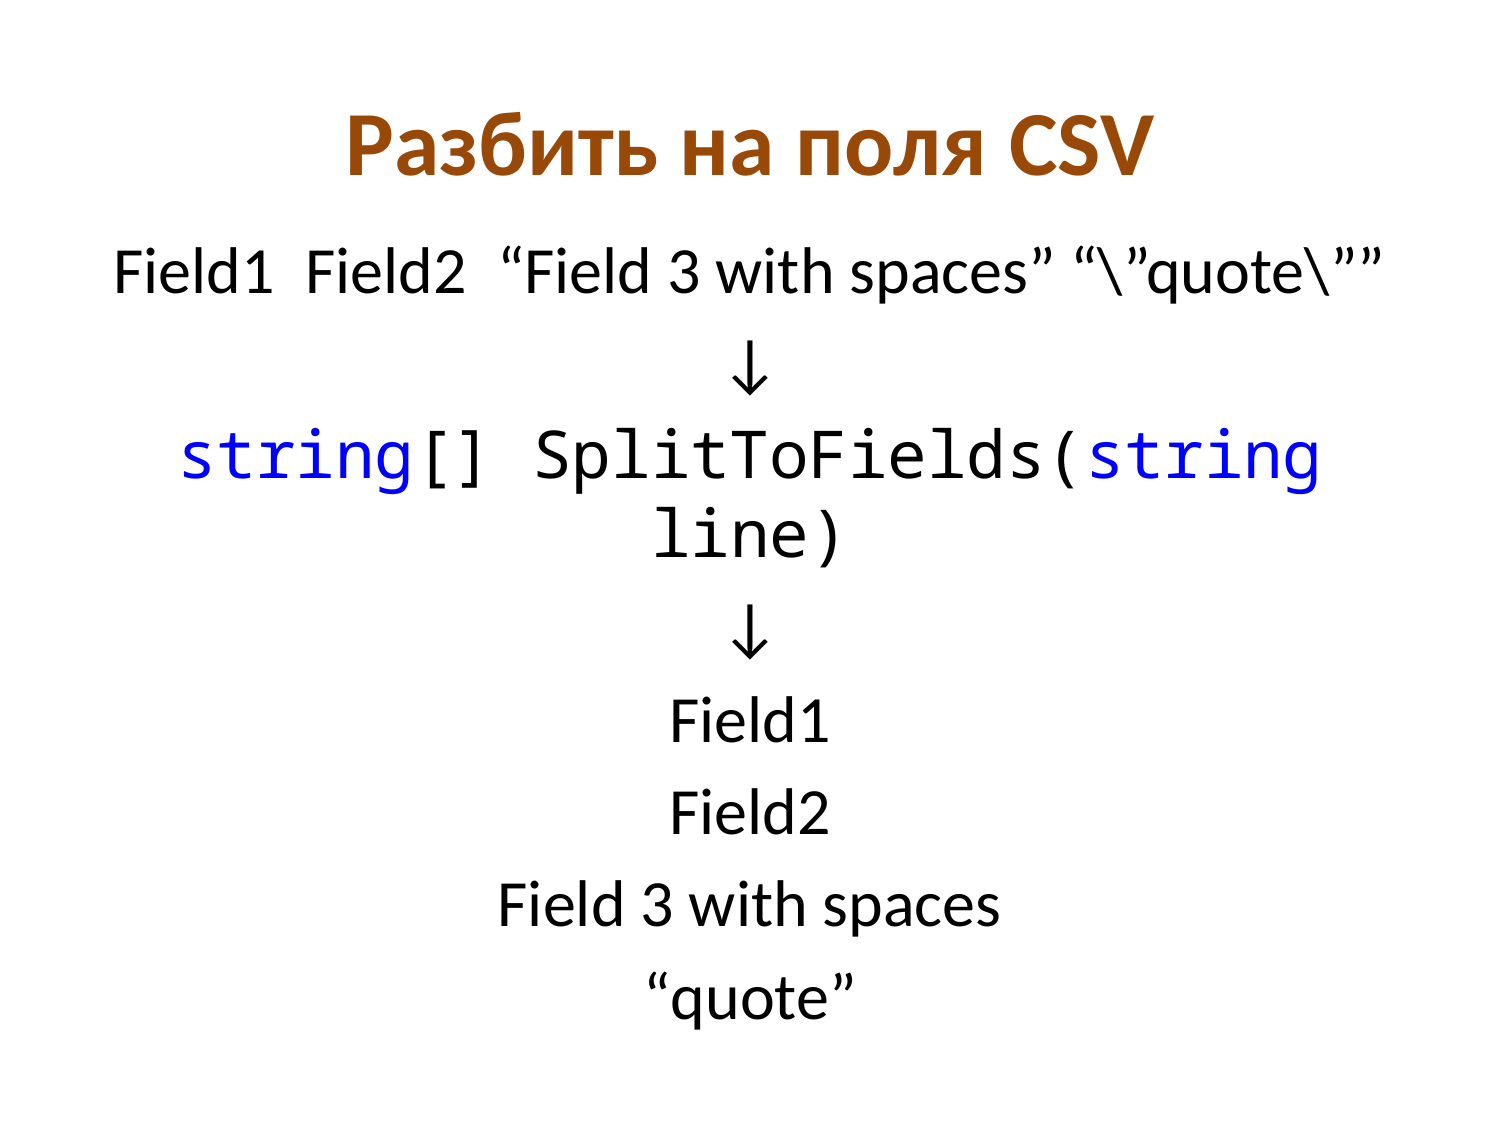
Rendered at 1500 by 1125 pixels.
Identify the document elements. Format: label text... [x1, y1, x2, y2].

list Field1 Field2 “Field 3 with spaces” “\”quote\”” ↓ string[] SplitToFields(string line) ↓ Field1 Field2 Field 3 with spaces “quote” [75, 219, 1425, 1047]
title Разбить на поля CSV [75, 45, 1425, 219]
